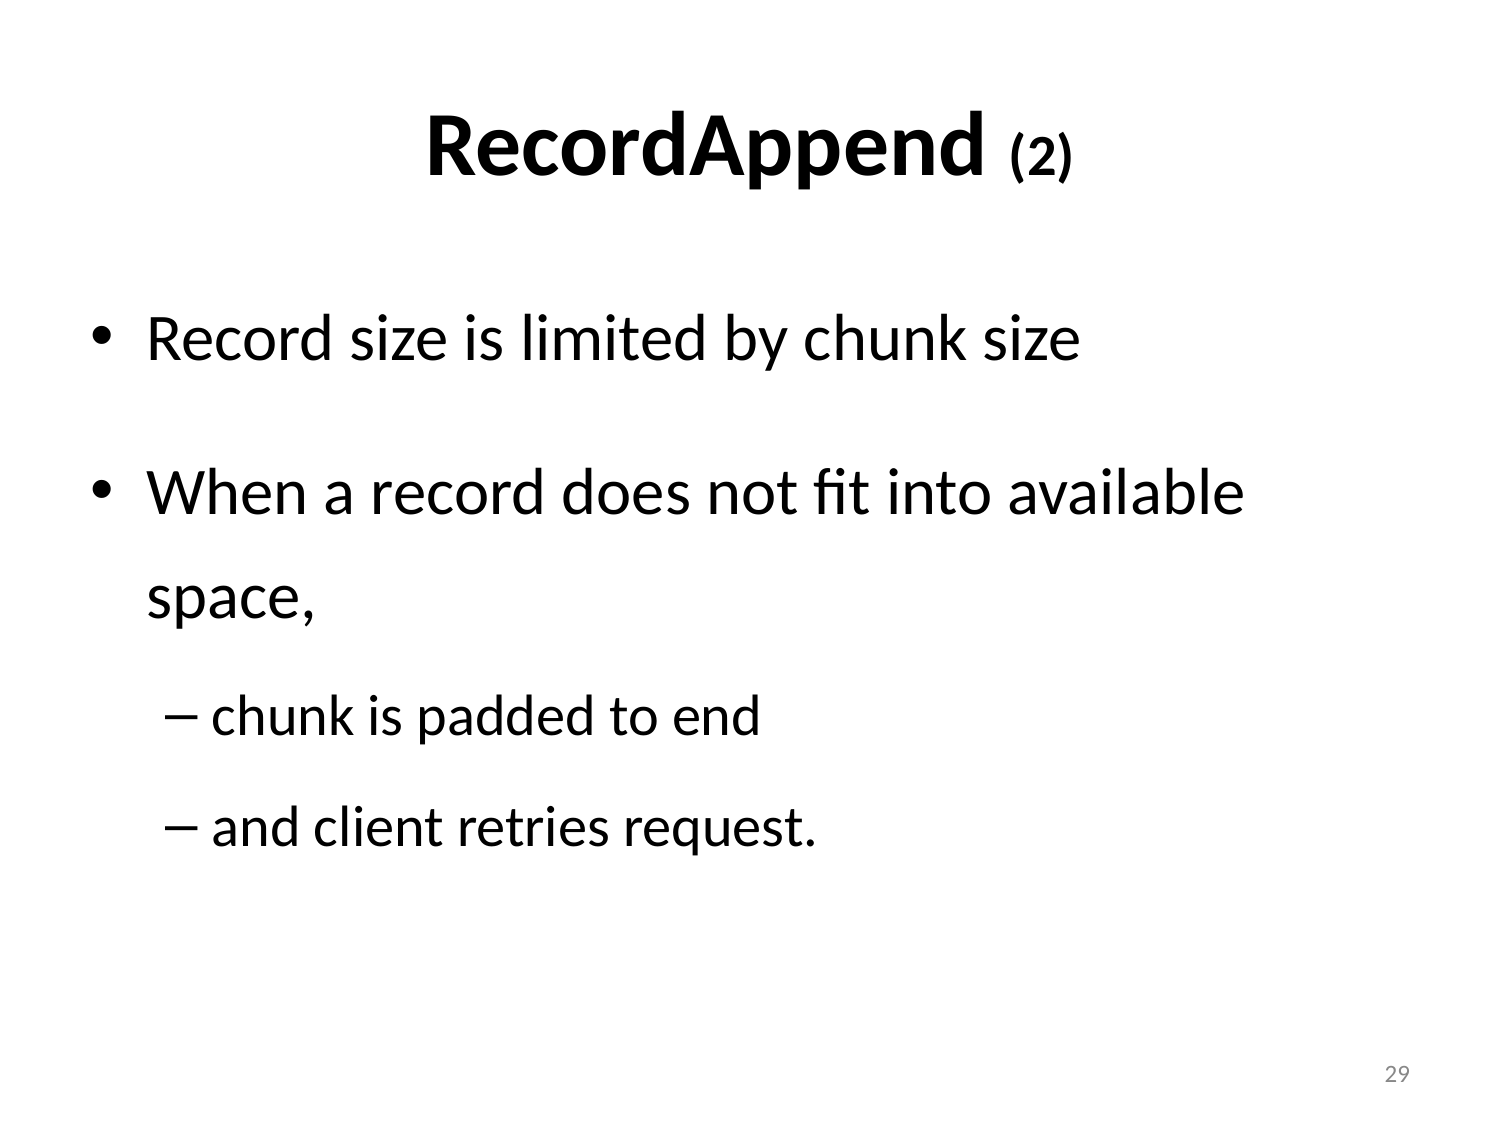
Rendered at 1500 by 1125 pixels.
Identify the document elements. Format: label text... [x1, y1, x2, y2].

title RecordAppend (2) [75, 45, 1425, 233]
slide_number ‹#› [1074, 1042, 1425, 1103]
list Record size is limited by chunk size When a record does not fit into available space, chunk is padded to end and client retries request. [75, 262, 1425, 1005]
